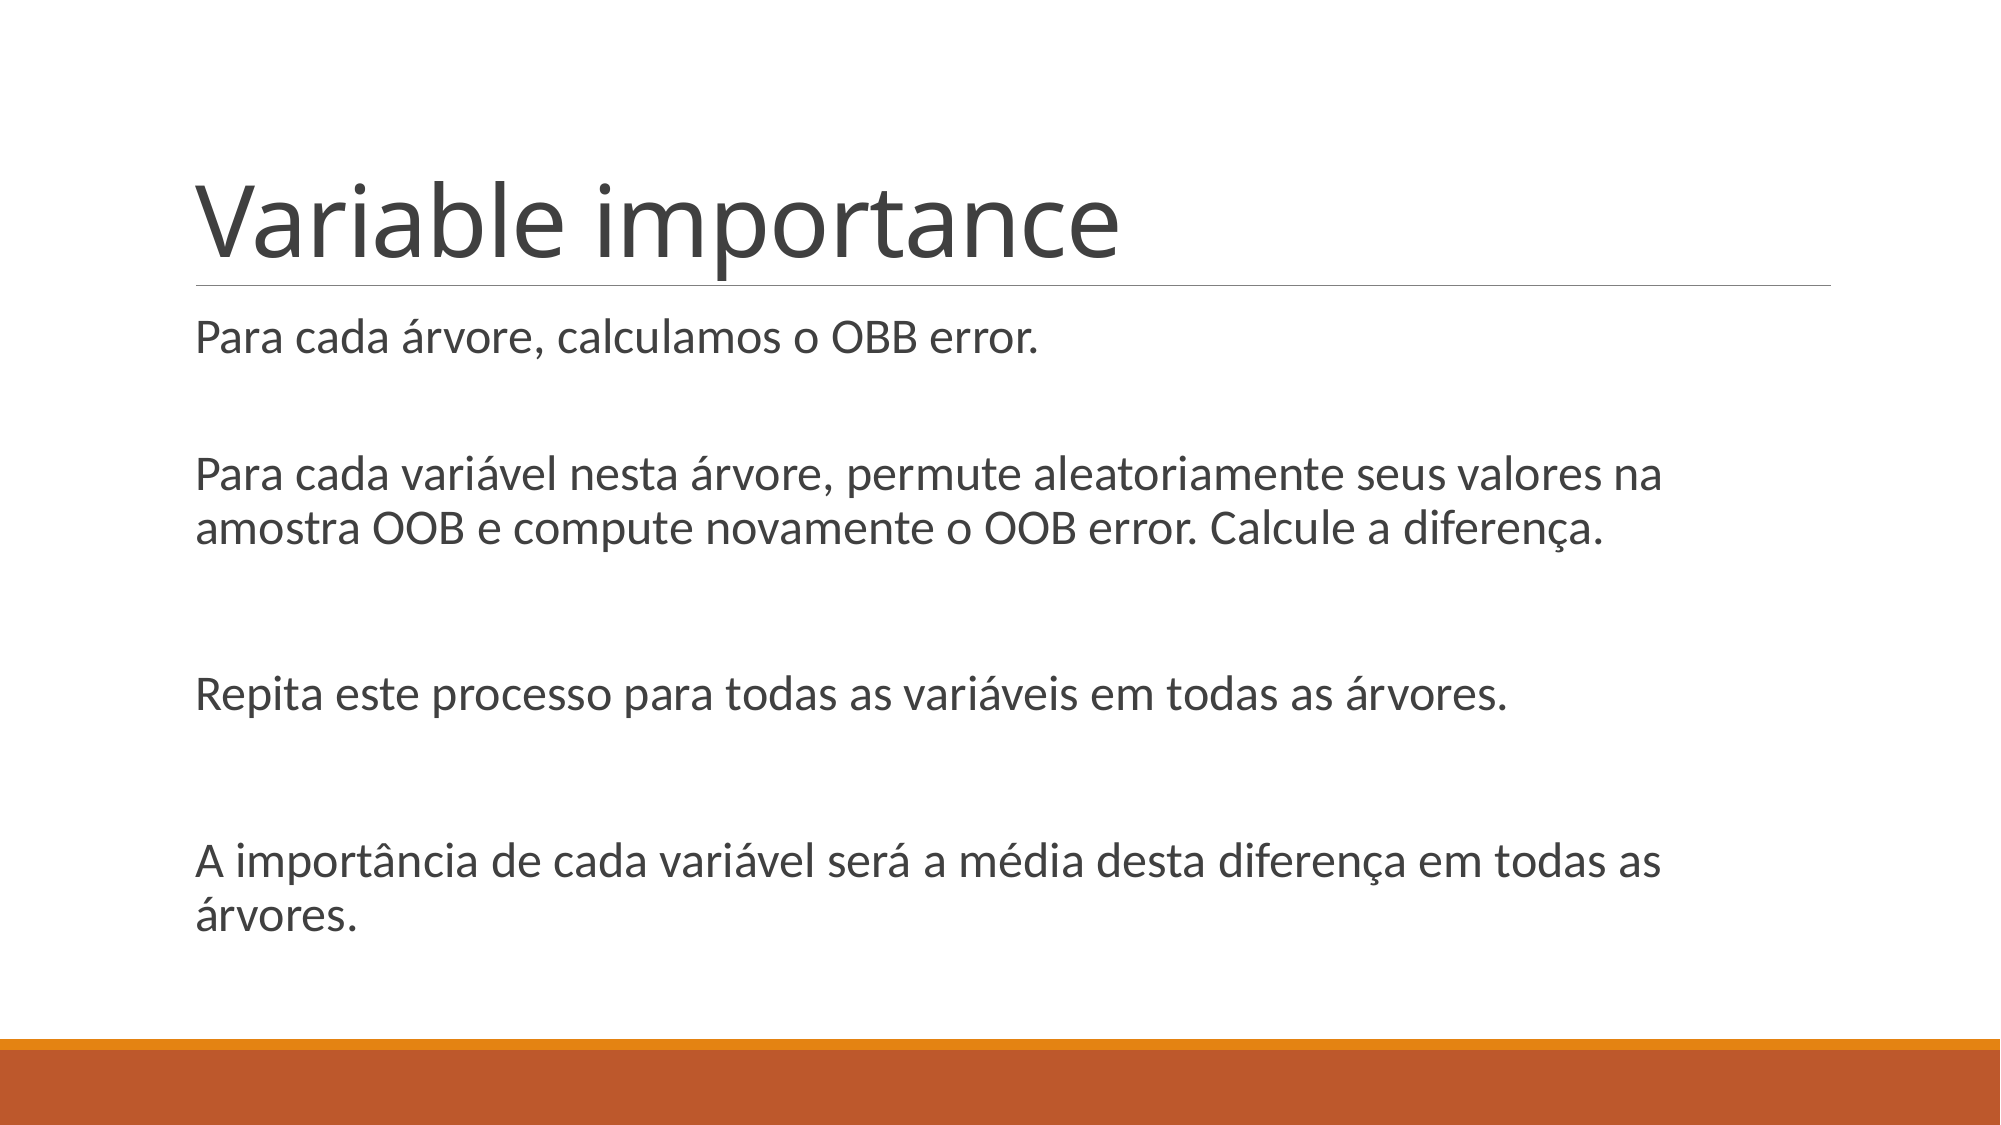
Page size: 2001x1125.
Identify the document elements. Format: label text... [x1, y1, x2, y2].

list Para cada árvore, calculamos o OBB error. Para cada variável nesta árvore, permute aleatoriamente seus valores na amostra OOB e compute novamente o OOB error. Calcule a diferença. Repita este processo para todas as variáveis em todas as árvores. A importância de cada variável será a média desta diferença em todas as árvores. [180, 302, 1830, 963]
title Variable importance [180, 47, 1830, 285]
